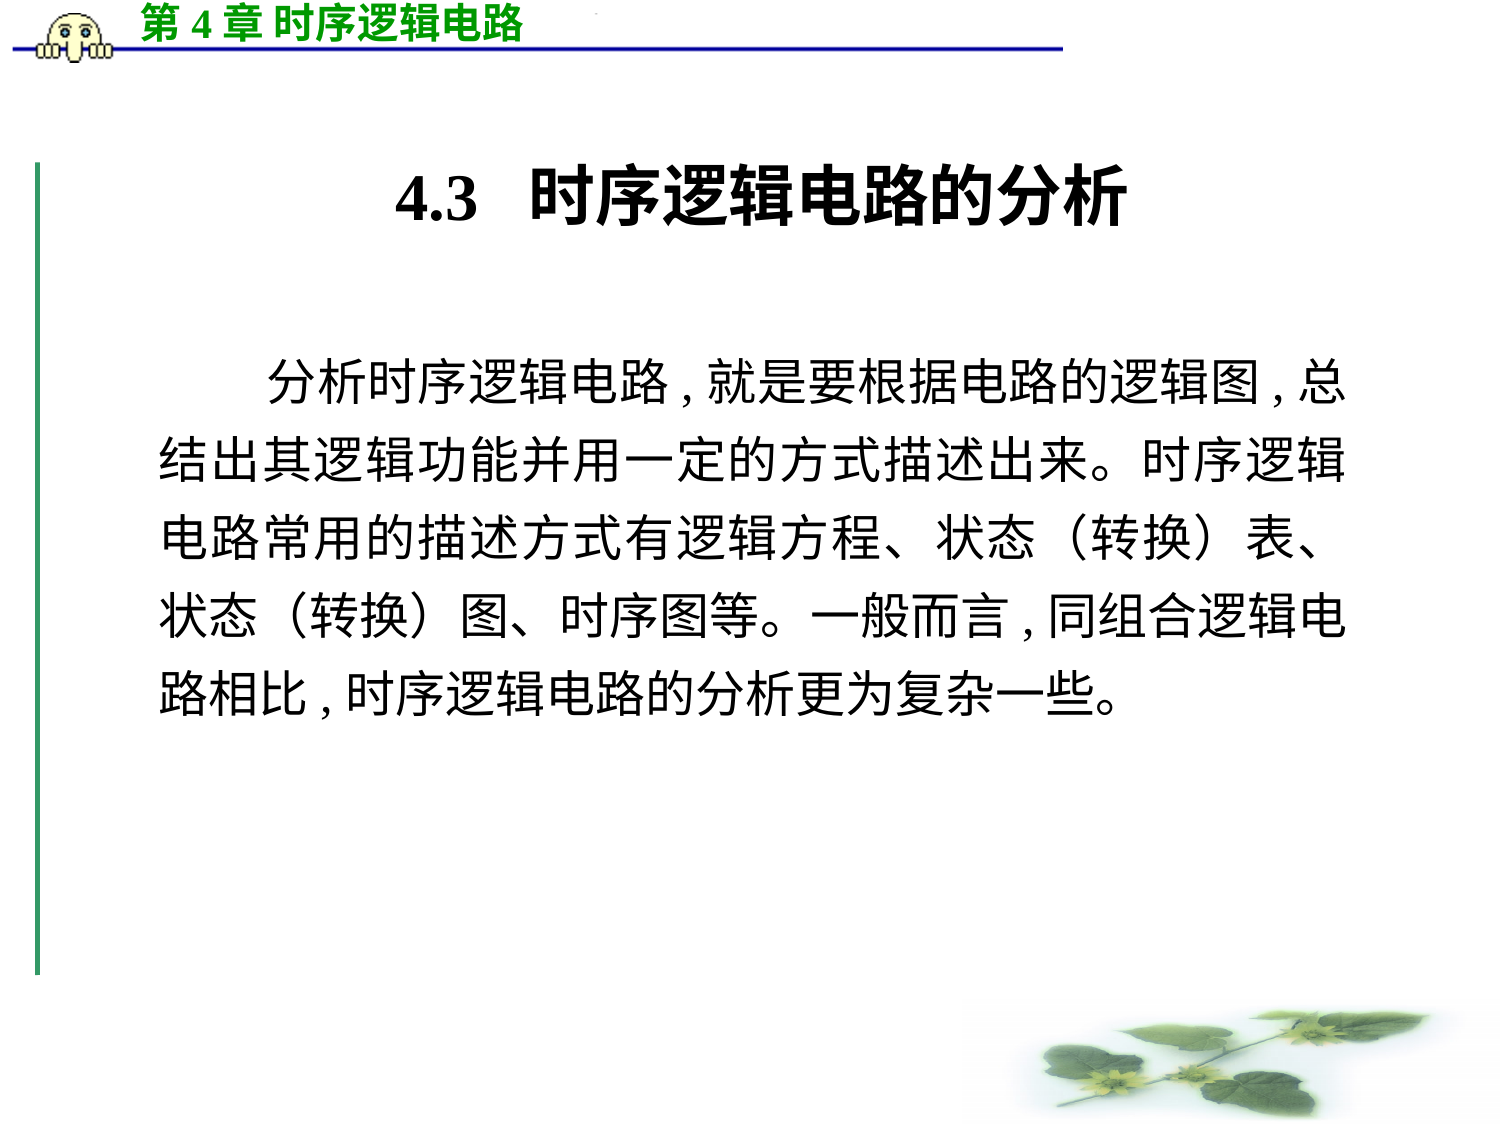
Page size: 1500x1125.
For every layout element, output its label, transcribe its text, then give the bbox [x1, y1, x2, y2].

list 分析时序逻辑电路,就是要根据电路的逻辑图,总结出其逻辑功能并用一定的方式描述出来。时序逻辑电路常用的描述方式有逻辑方程、状态（转换）表、状态（转换）图、时序图等。一般而言,同组合逻辑电路相比,时序逻辑电路的分析更为复杂一些。 [87, 324, 1363, 1001]
picture [507, 30, 515, 36]
picture [496, 15, 508, 24]
picture [463, 13, 471, 18]
picture [280, 22, 285, 30]
picture [196, 17, 203, 28]
picture [463, 31, 476, 36]
picture [12, 13, 1063, 63]
title 4.3 时序逻辑电路的分析 [112, 99, 1388, 288]
picture [962, 999, 1500, 1125]
picture [450, 13, 458, 18]
